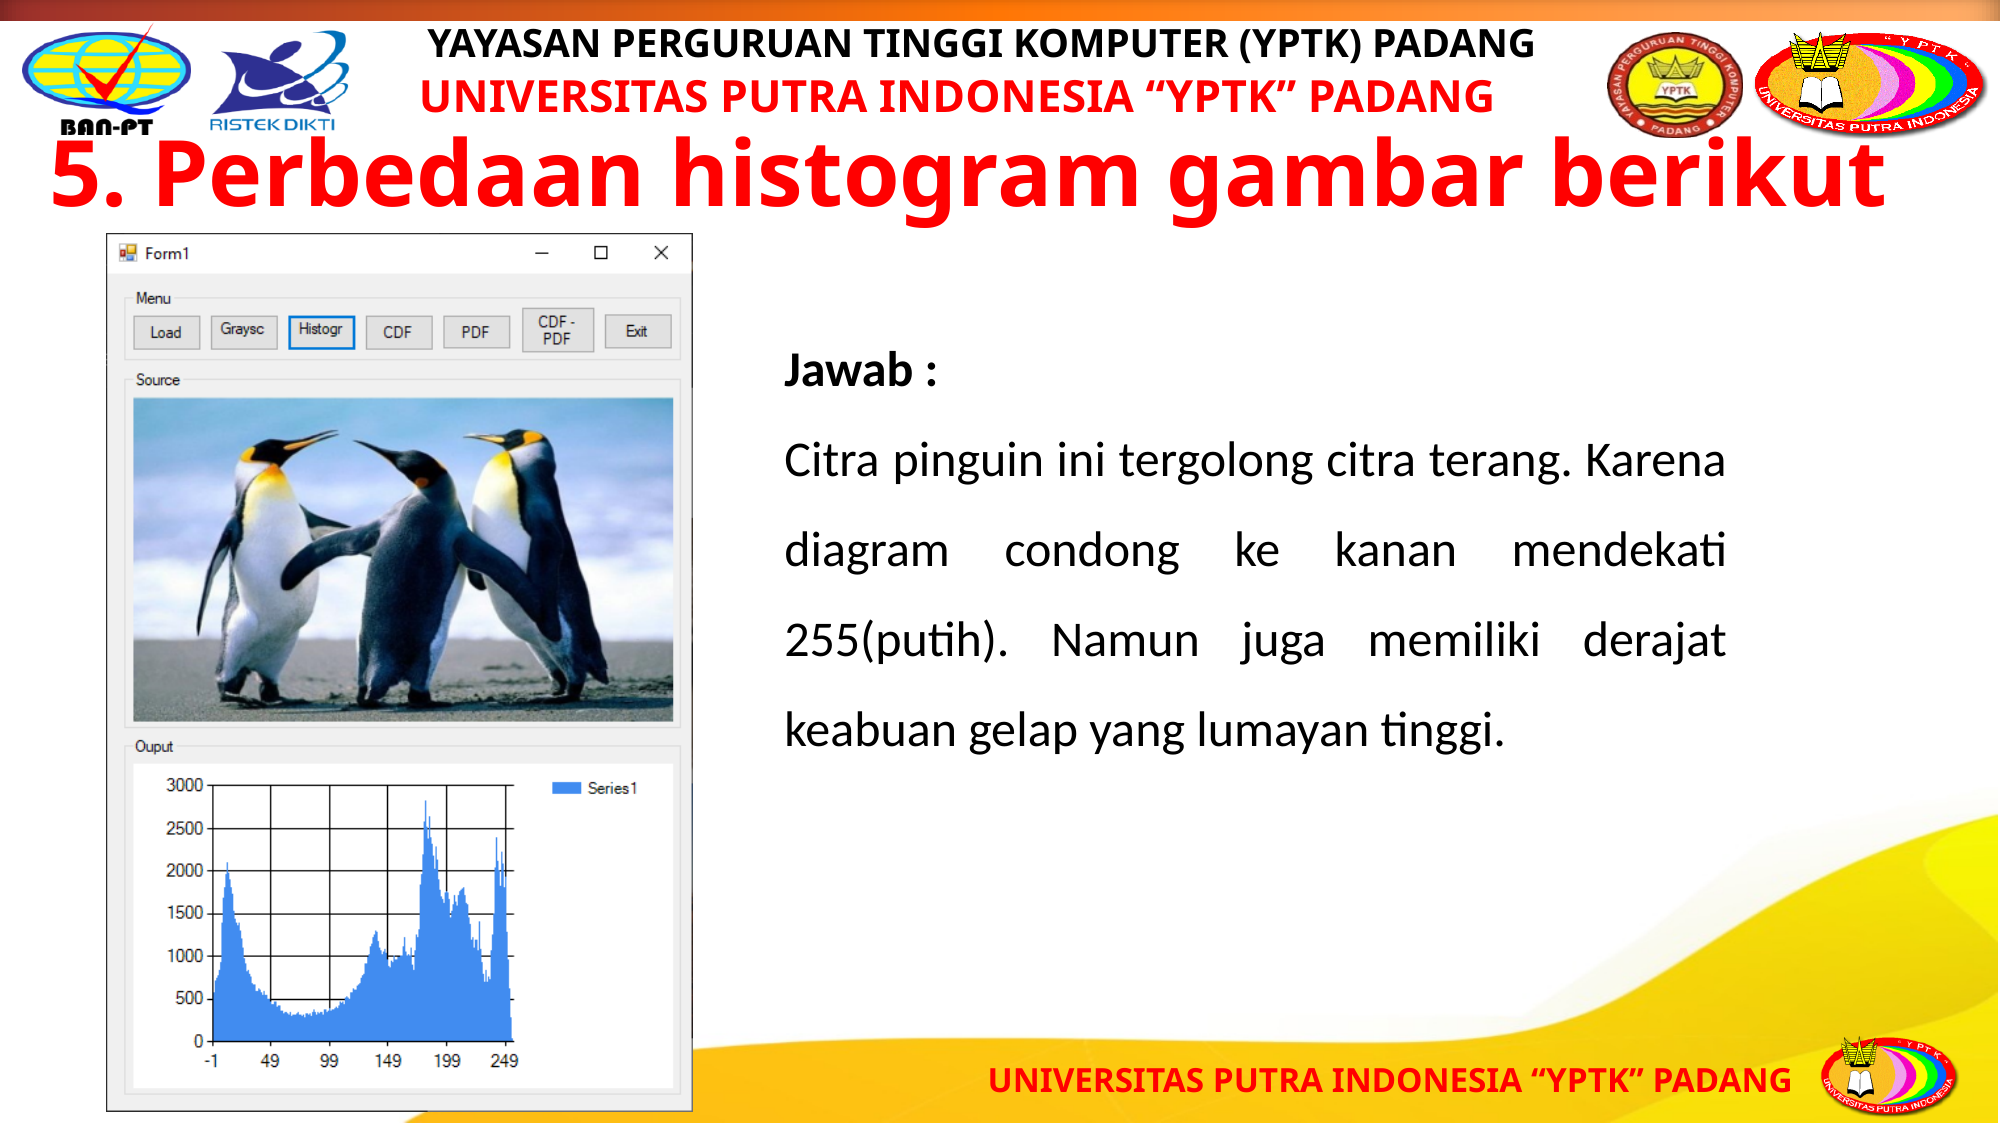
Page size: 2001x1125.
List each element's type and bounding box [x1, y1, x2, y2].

text_box [0, 0, 2000, 1125]
picture [106, 233, 693, 1112]
